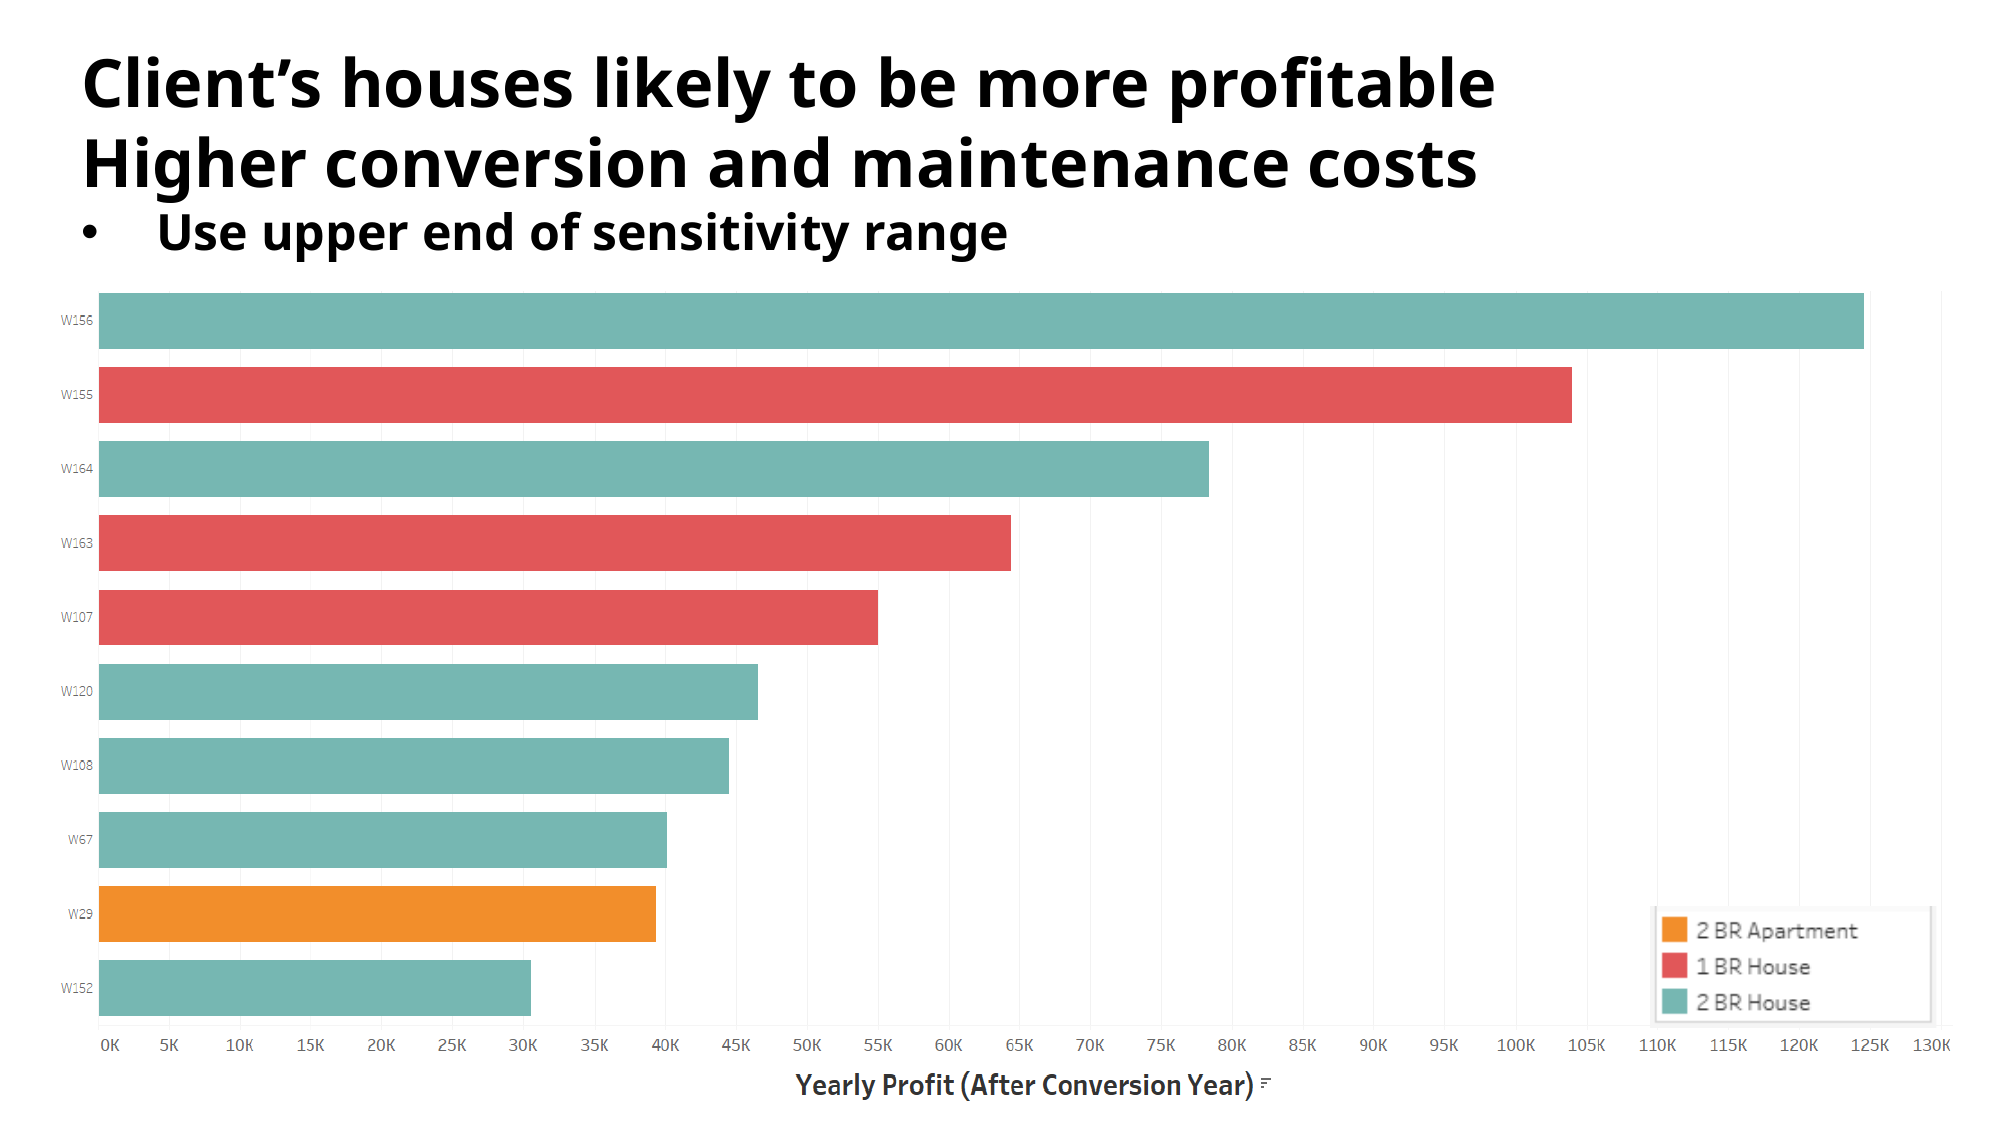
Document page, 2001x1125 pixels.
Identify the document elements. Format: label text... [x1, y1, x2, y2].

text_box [56, 292, 1957, 1102]
text_box Client’s houses likely to be more profitable Higher conversion and maintenance costs Use upper end of sensitivity range [66, 33, 1586, 269]
